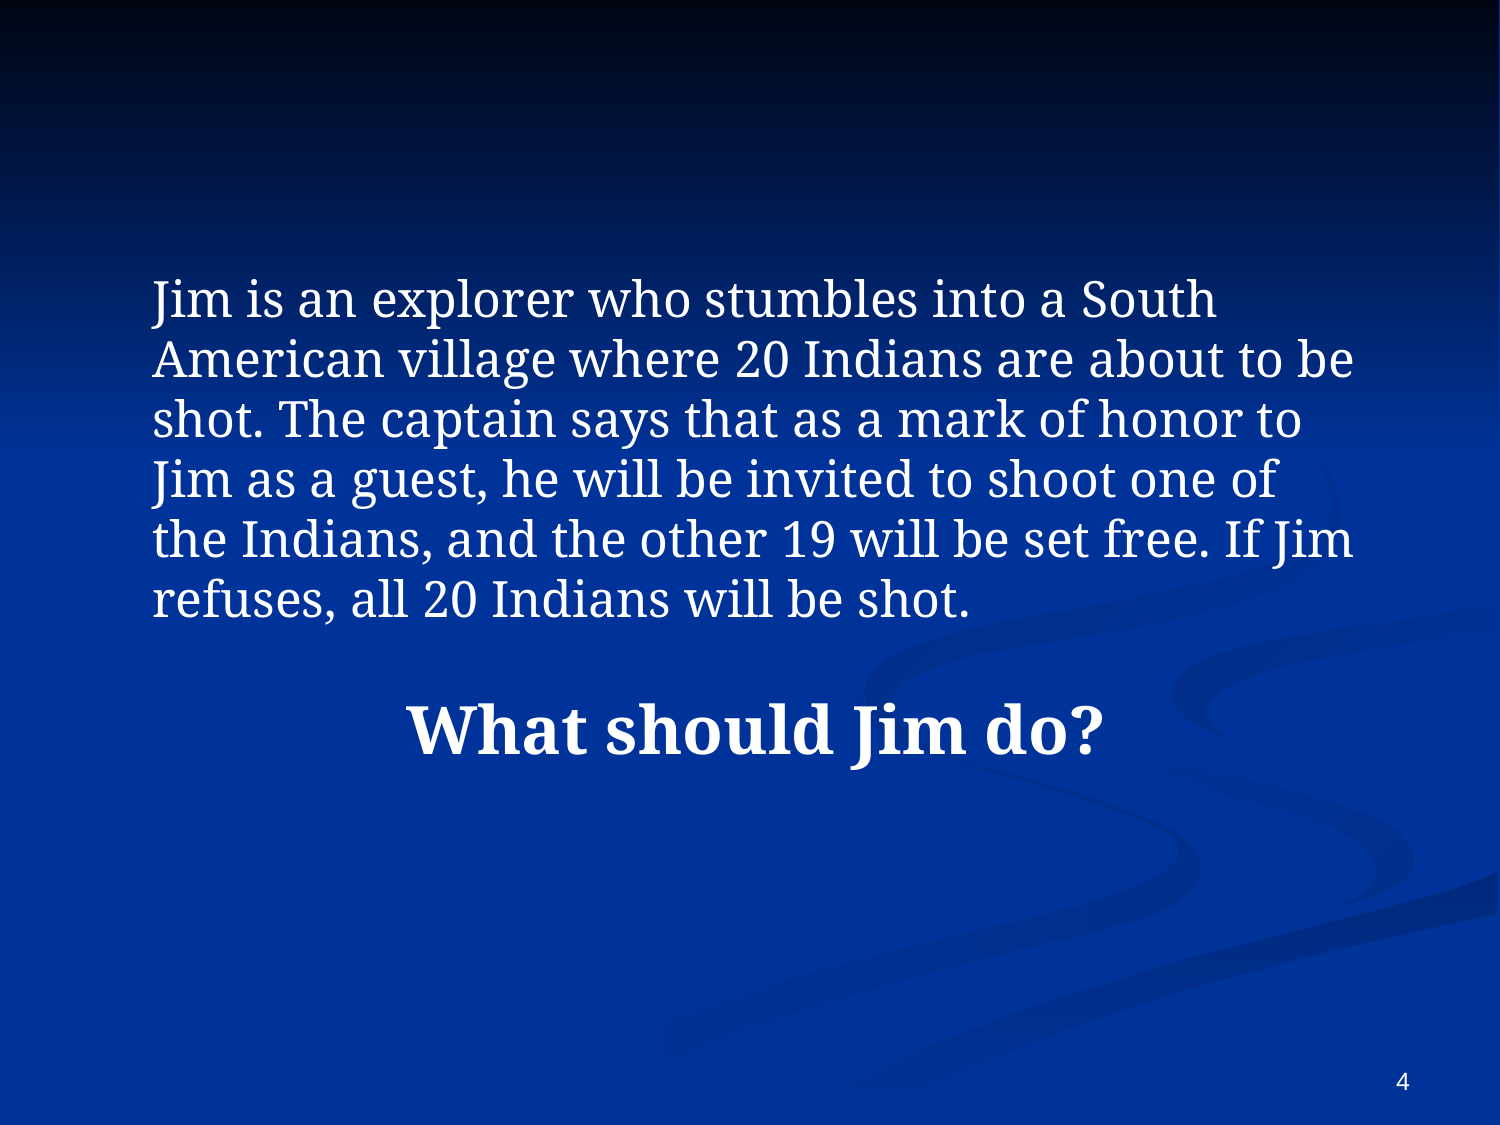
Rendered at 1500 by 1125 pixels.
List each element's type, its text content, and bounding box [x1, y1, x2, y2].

slide_number 4 [1074, 1024, 1426, 1104]
text_box Jim is an explorer who stumbles into a South American village where 20 Indians are about to be shot. The captain says that as a mark of honor to Jim as a guest, he will be invited to shoot one of the Indians, and the other 19 will be set free. If Jim refuses, all 20 Indians will be shot. What should Jim do? [137, 260, 1375, 776]
